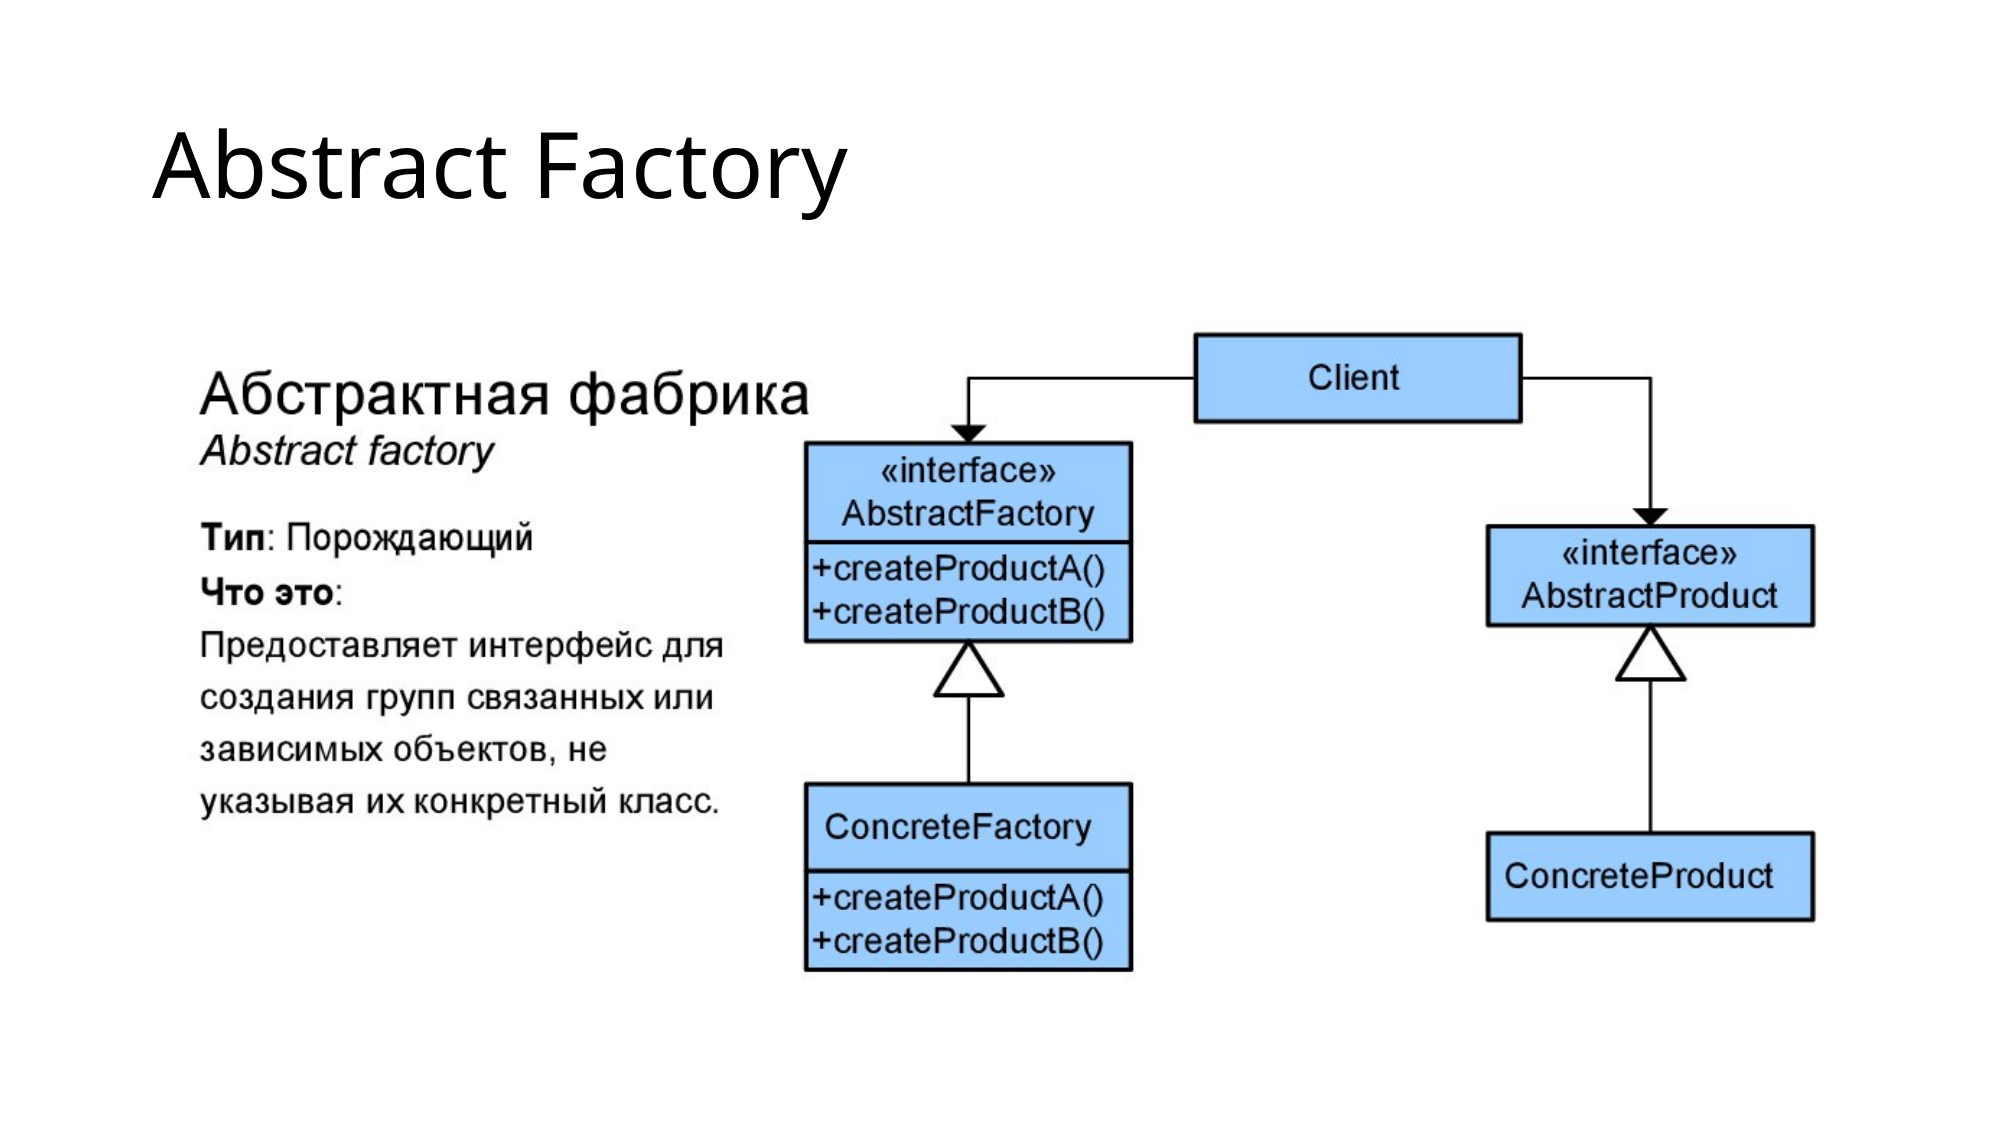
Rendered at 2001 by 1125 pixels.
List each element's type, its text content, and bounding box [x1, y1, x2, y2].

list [155, 299, 1845, 1014]
title Abstract Factory [137, 59, 1863, 278]
